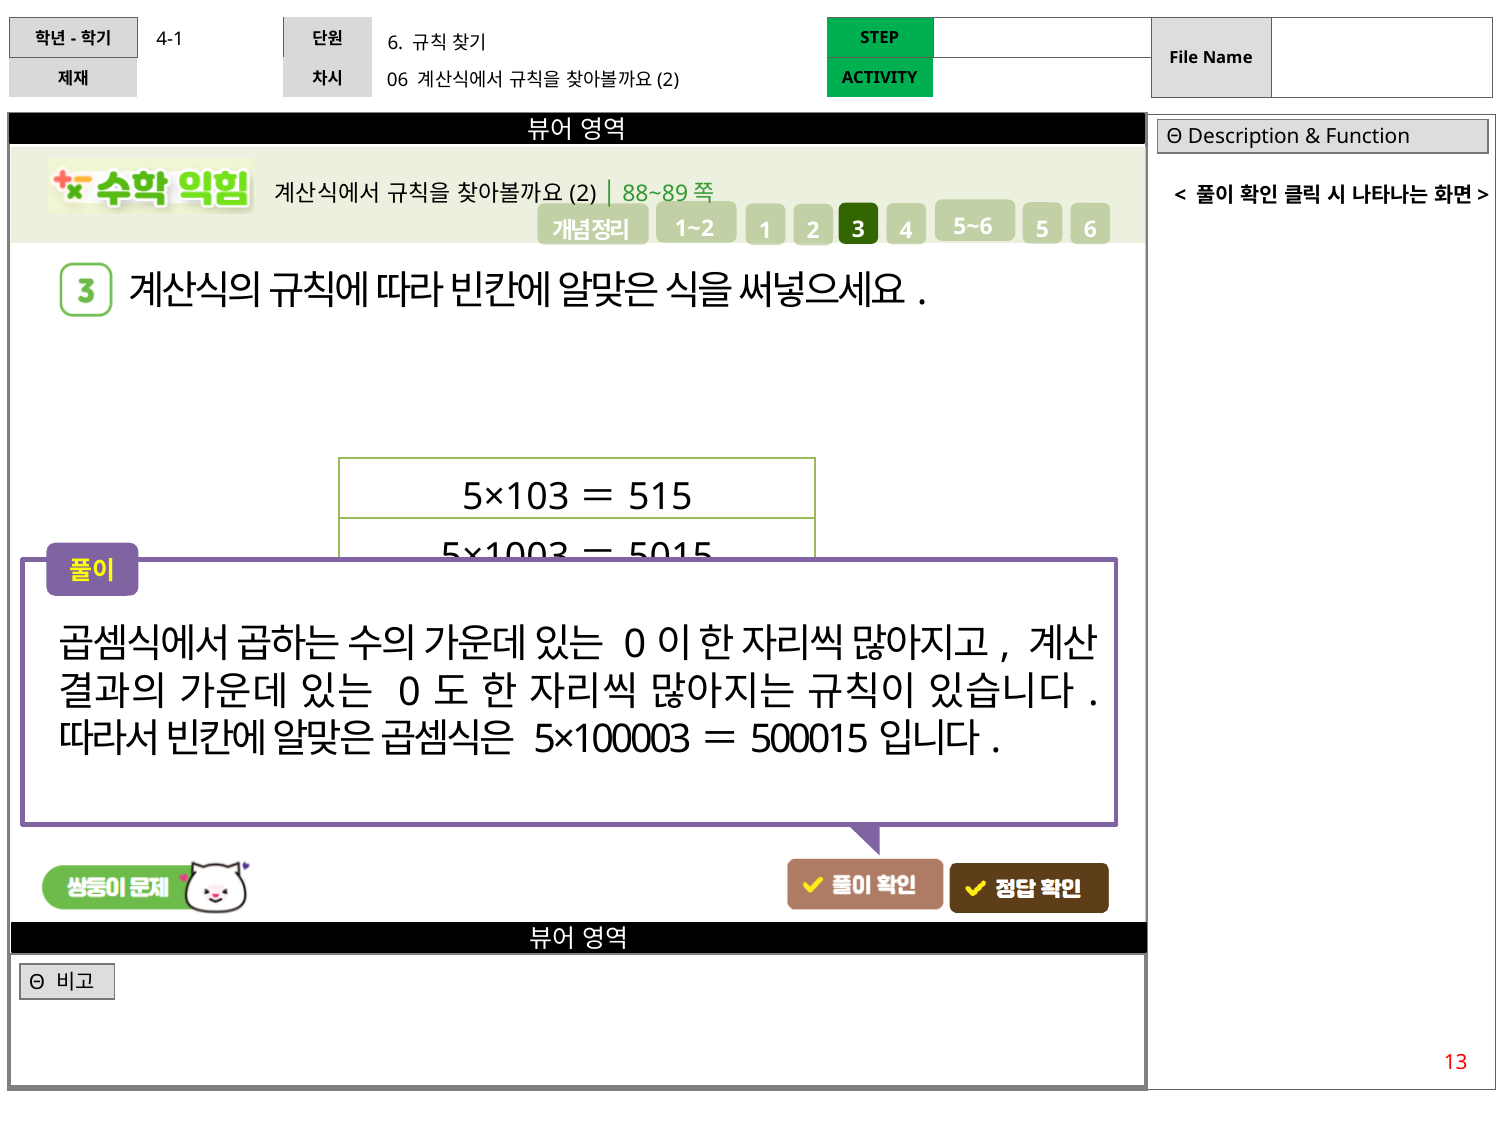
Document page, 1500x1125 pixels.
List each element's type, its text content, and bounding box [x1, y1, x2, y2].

text_box 계산식의 규칙에 따라 빈칸에 알맞은 식을 써넣으세요. [113, 257, 1121, 320]
text_box 계산식에서 규칙을 찾아볼까요(2) │ 88~89쪽 [259, 171, 808, 214]
text_box 3 [837, 193, 887, 250]
picture [48, 158, 254, 214]
text_box 5 [1021, 193, 1069, 250]
picture [39, 854, 255, 915]
text_box 개념 정리 [537, 194, 658, 251]
text_box 5~6 [938, 190, 1016, 247]
text_box [654, 200, 659, 244]
picture [784, 856, 944, 911]
text_box [845, 822, 882, 855]
text_box 풀이 [44, 540, 141, 598]
picture [948, 860, 1111, 914]
table_header 5×103＝515 [340, 459, 814, 517]
text_box 1~2 [659, 192, 737, 248]
table_header Θ Description & Function [1158, 120, 1487, 152]
text_box [932, 198, 938, 242]
text_box 6 [1069, 193, 1111, 250]
text_box 곱셈식에서 곱하는 수의 가운데 있는 0이 한 자리씩 많아지고, 계산 결과의 가운데 있는 0도 한 자리씩 많아지는 규칙이 있습니다. 따라서 빈칸에 알맞은 곱셈식은 5×100003＝500015입니다. [43, 610, 1111, 768]
text_box [20, 557, 1118, 827]
text_box 4-1 [141, 18, 284, 55]
text_box 4 [887, 194, 933, 250]
picture [56, 260, 118, 318]
text_box 06 계산식에서 규칙을 찾아볼까요(2) [372, 60, 821, 96]
table_cell 5×1003＝5015 [340, 519, 814, 557]
text_box 2 [794, 194, 839, 251]
text_box 6. 규칙 찾기 [372, 23, 828, 48]
text_box 1 [744, 194, 794, 251]
text_box < 풀이 확인 클릭 시 나타나는 화면> [1159, 174, 1500, 315]
